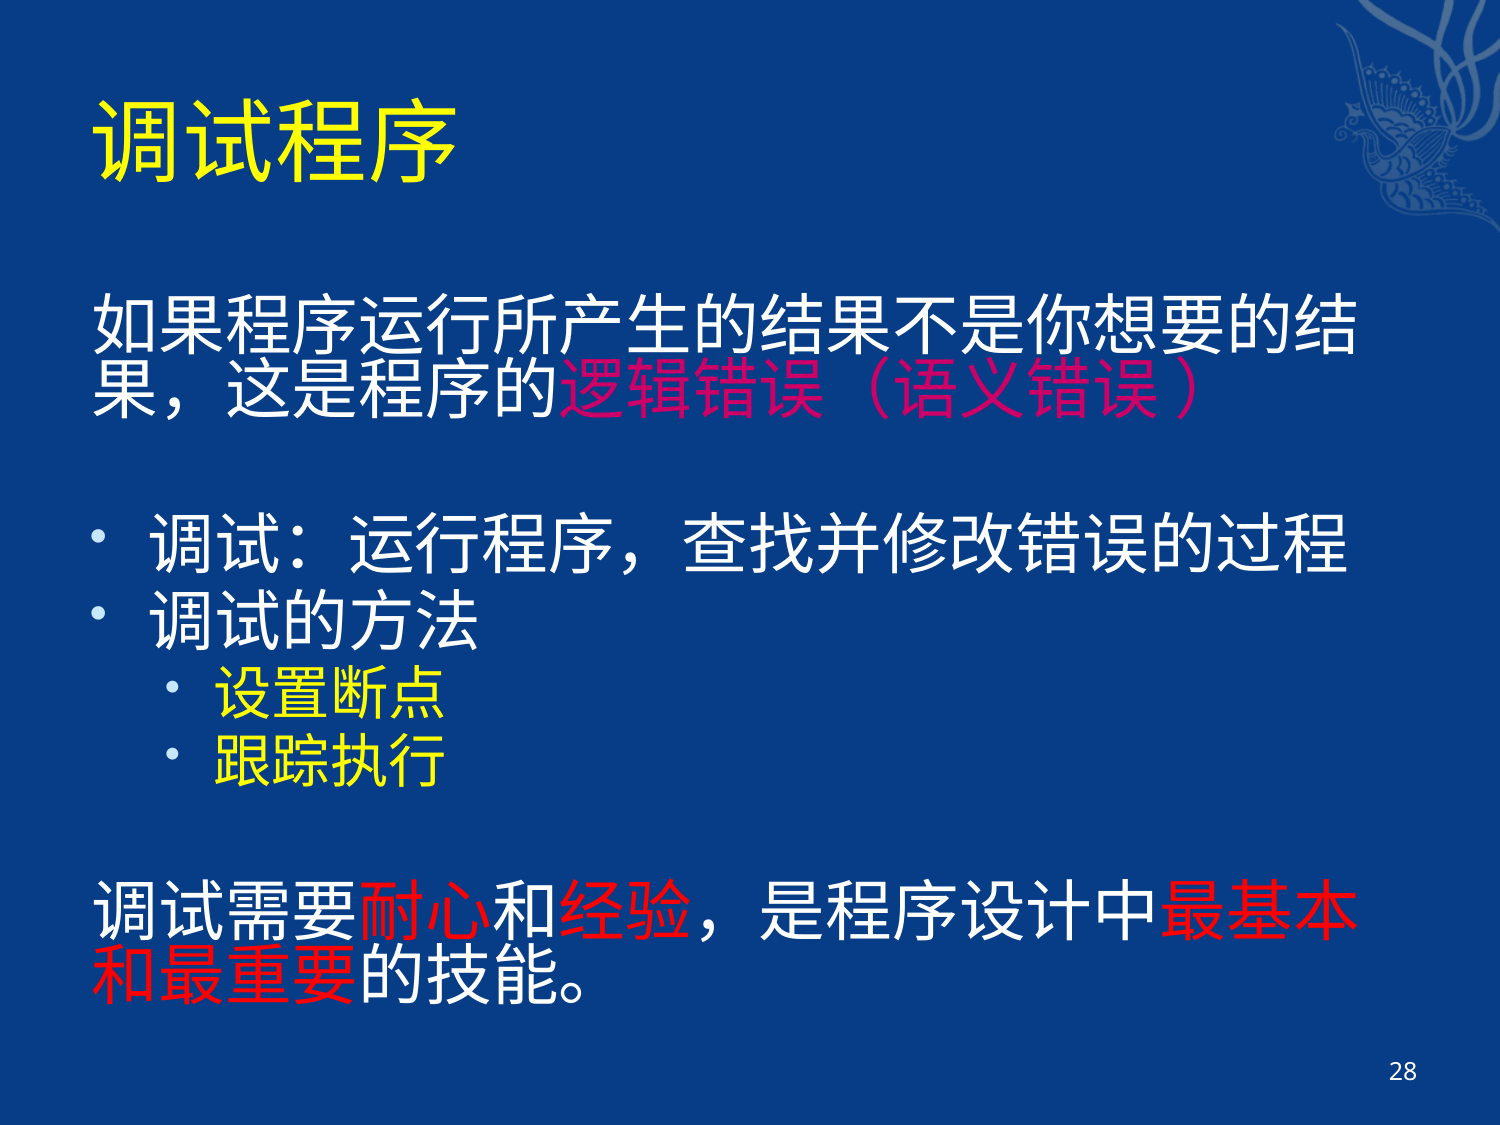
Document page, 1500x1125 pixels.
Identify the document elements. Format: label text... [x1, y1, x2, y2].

list 如果程序运行所产生的结果不是你想要的结果，这是程序的逻辑错误（语义错误 ） 调试：运行程序，查找并修改错误的过程 调试的方法 设置断点 跟踪执行 调试需要耐心和经验，是程序设计中最基本和最重要的技能。 [76, 290, 1424, 1047]
slide_number 28 [1074, 1042, 1425, 1103]
title 调试程序 [75, 45, 1351, 233]
